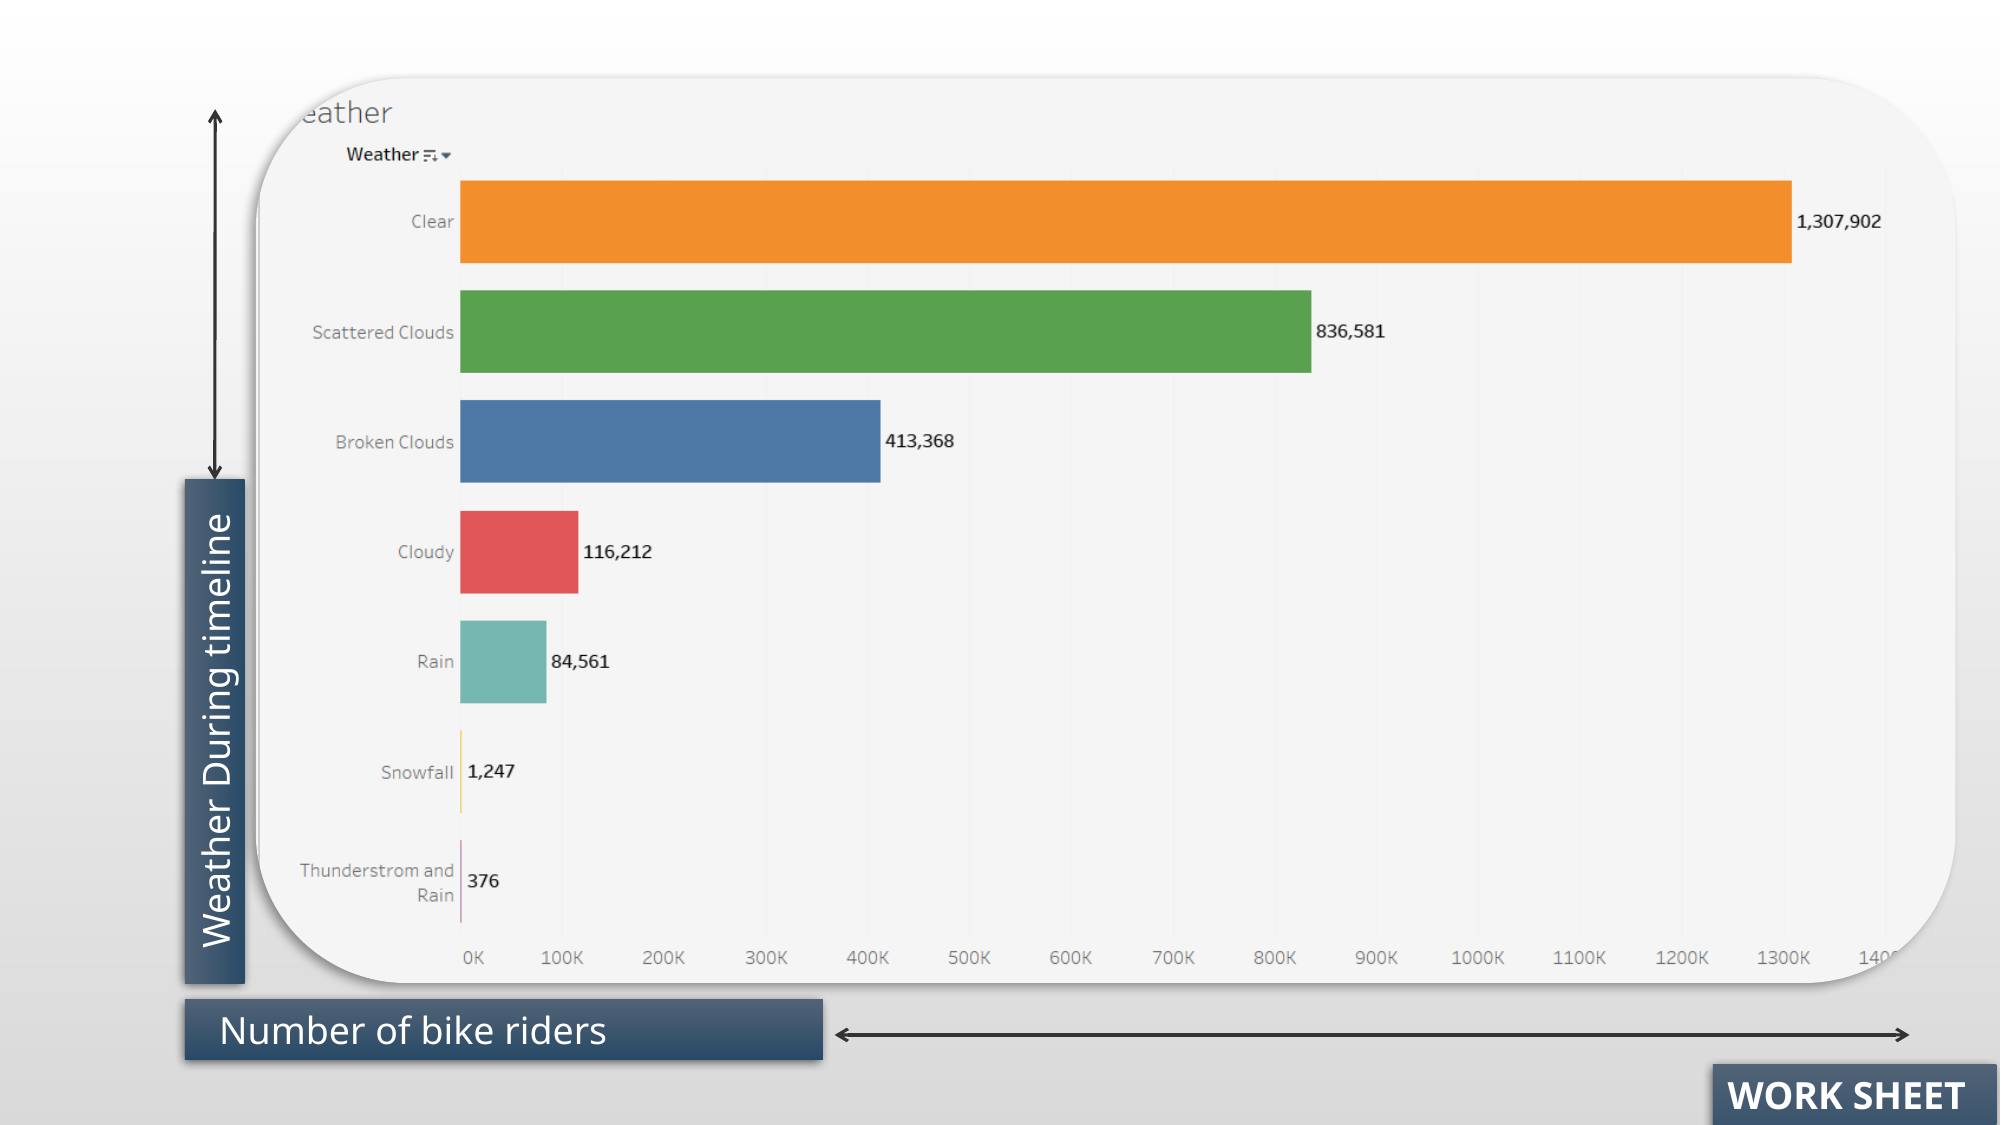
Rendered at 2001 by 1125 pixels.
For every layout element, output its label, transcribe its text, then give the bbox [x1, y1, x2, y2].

text_box WORK SHEET 3 [1712, 1064, 1997, 1125]
text_box Number of bike riders [184, 999, 823, 1060]
text_box Weather During timeline [184, 479, 245, 984]
picture [255, 78, 1956, 984]
